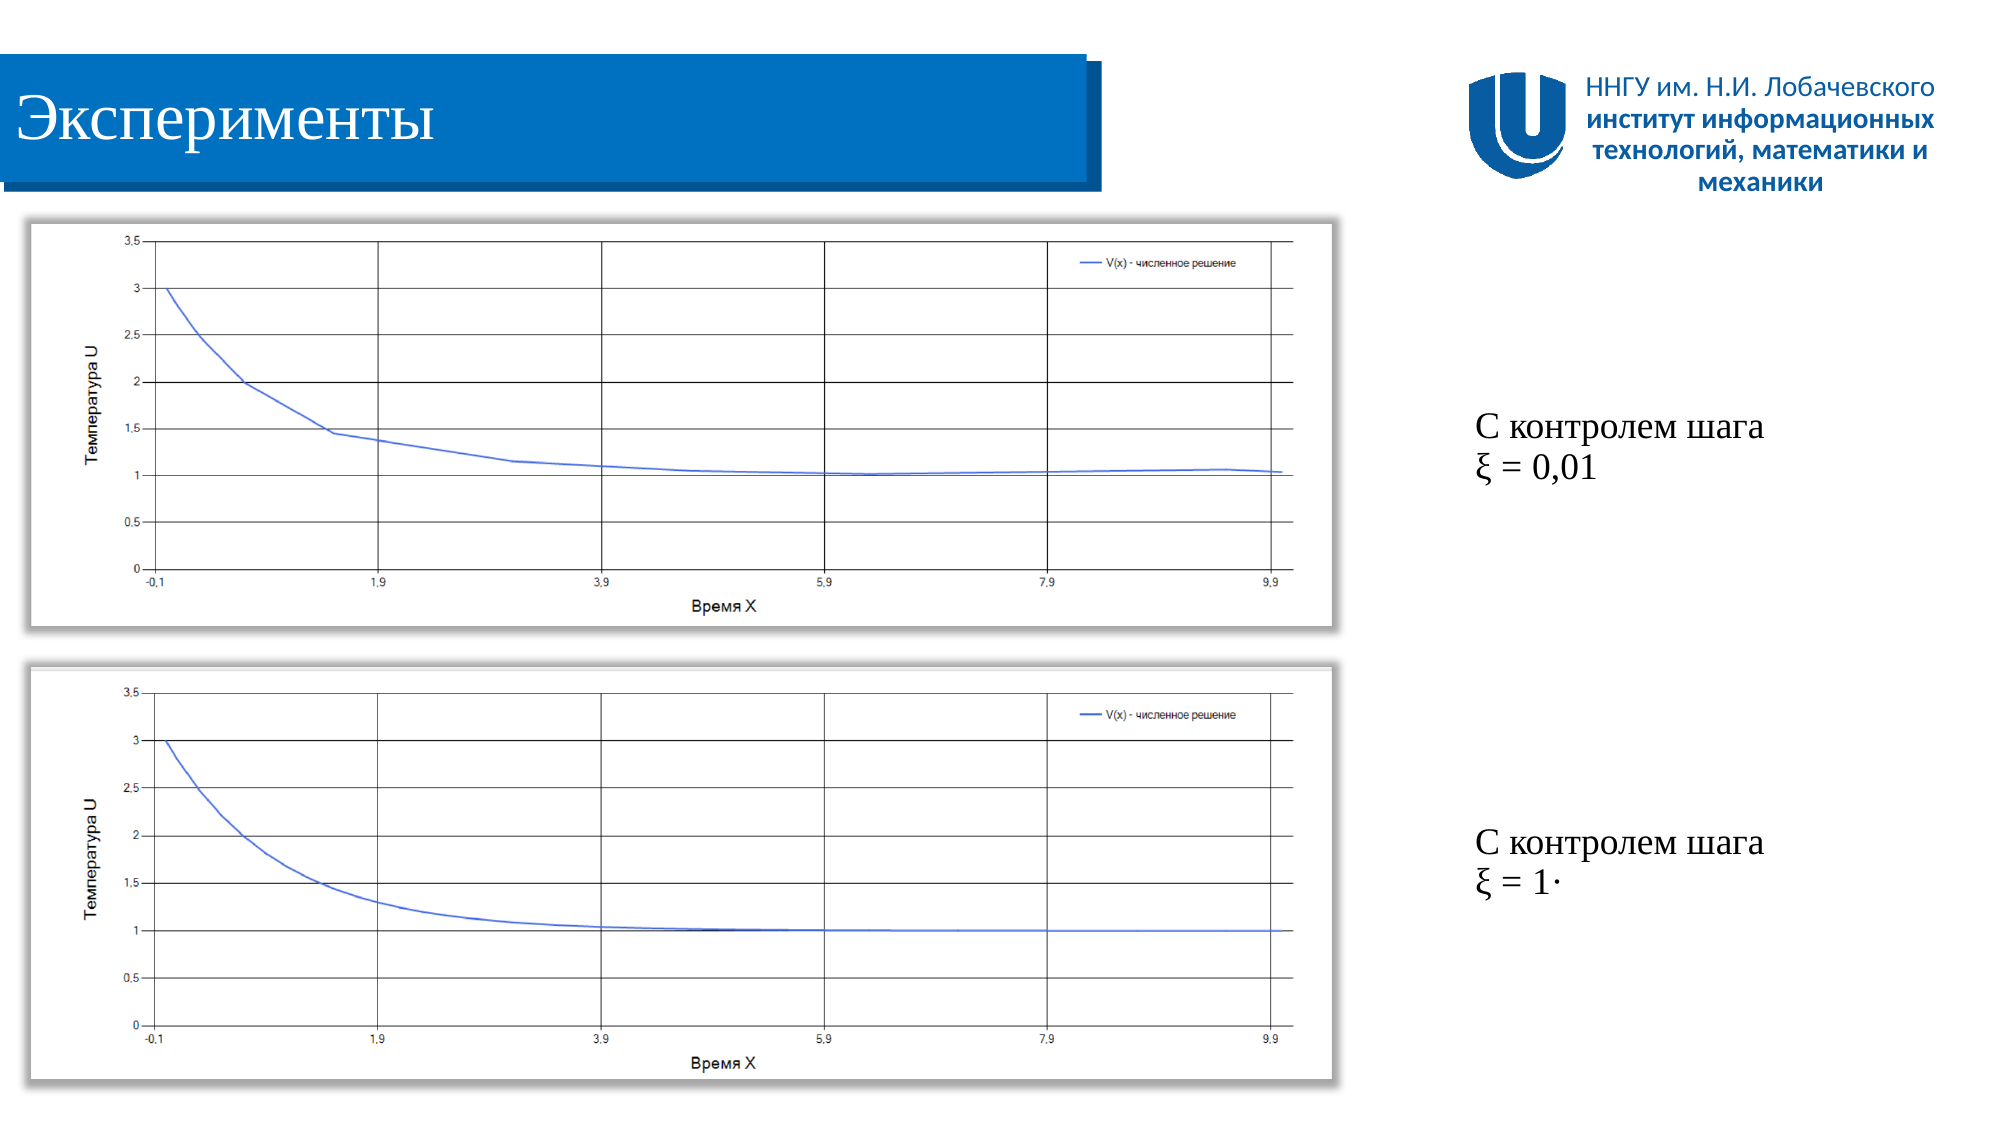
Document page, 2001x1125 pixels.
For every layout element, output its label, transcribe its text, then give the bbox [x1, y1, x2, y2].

text_box ННГУ им. Н.И. Лобачевского институт информационных технологий, математики и механики [1544, 64, 1978, 209]
picture [31, 224, 1332, 626]
title Эксперименты [0, 54, 1087, 183]
picture [31, 667, 1332, 1079]
picture [1459, 68, 1574, 183]
list С контролем шага ξ = 0,01 [1460, 399, 1829, 488]
